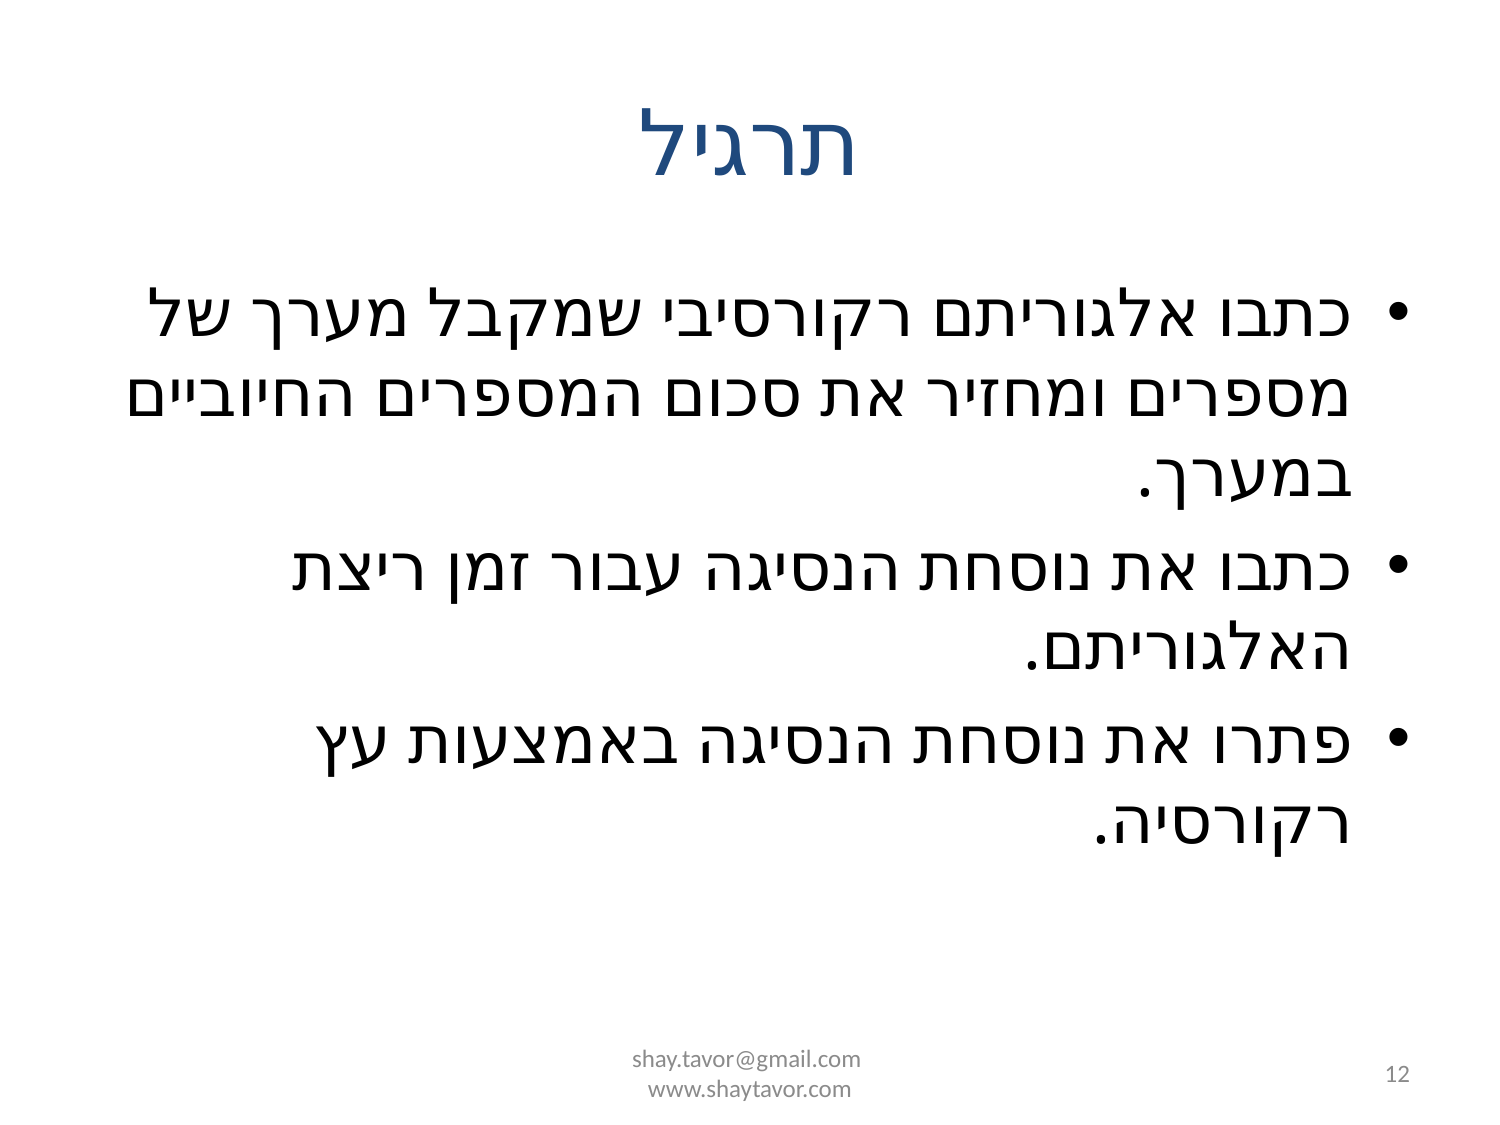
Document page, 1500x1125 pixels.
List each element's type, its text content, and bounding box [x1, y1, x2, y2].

slide_number 12 [1074, 1042, 1425, 1103]
list כתבו אלגוריתם רקורסיבי שמקבל מערך של מספרים ומחזיר את סכום המספרים החיוביים במערך. כתבו את נוסחת הנסיגה עבור זמן ריצת האלגוריתם. פתרו את נוסחת הנסיגה באמצעות עץ רקורסיה. [75, 262, 1425, 1005]
footer shay.tavor@gmail.com www.shaytavor.com [512, 1042, 988, 1103]
title תרגיל [75, 45, 1425, 233]
